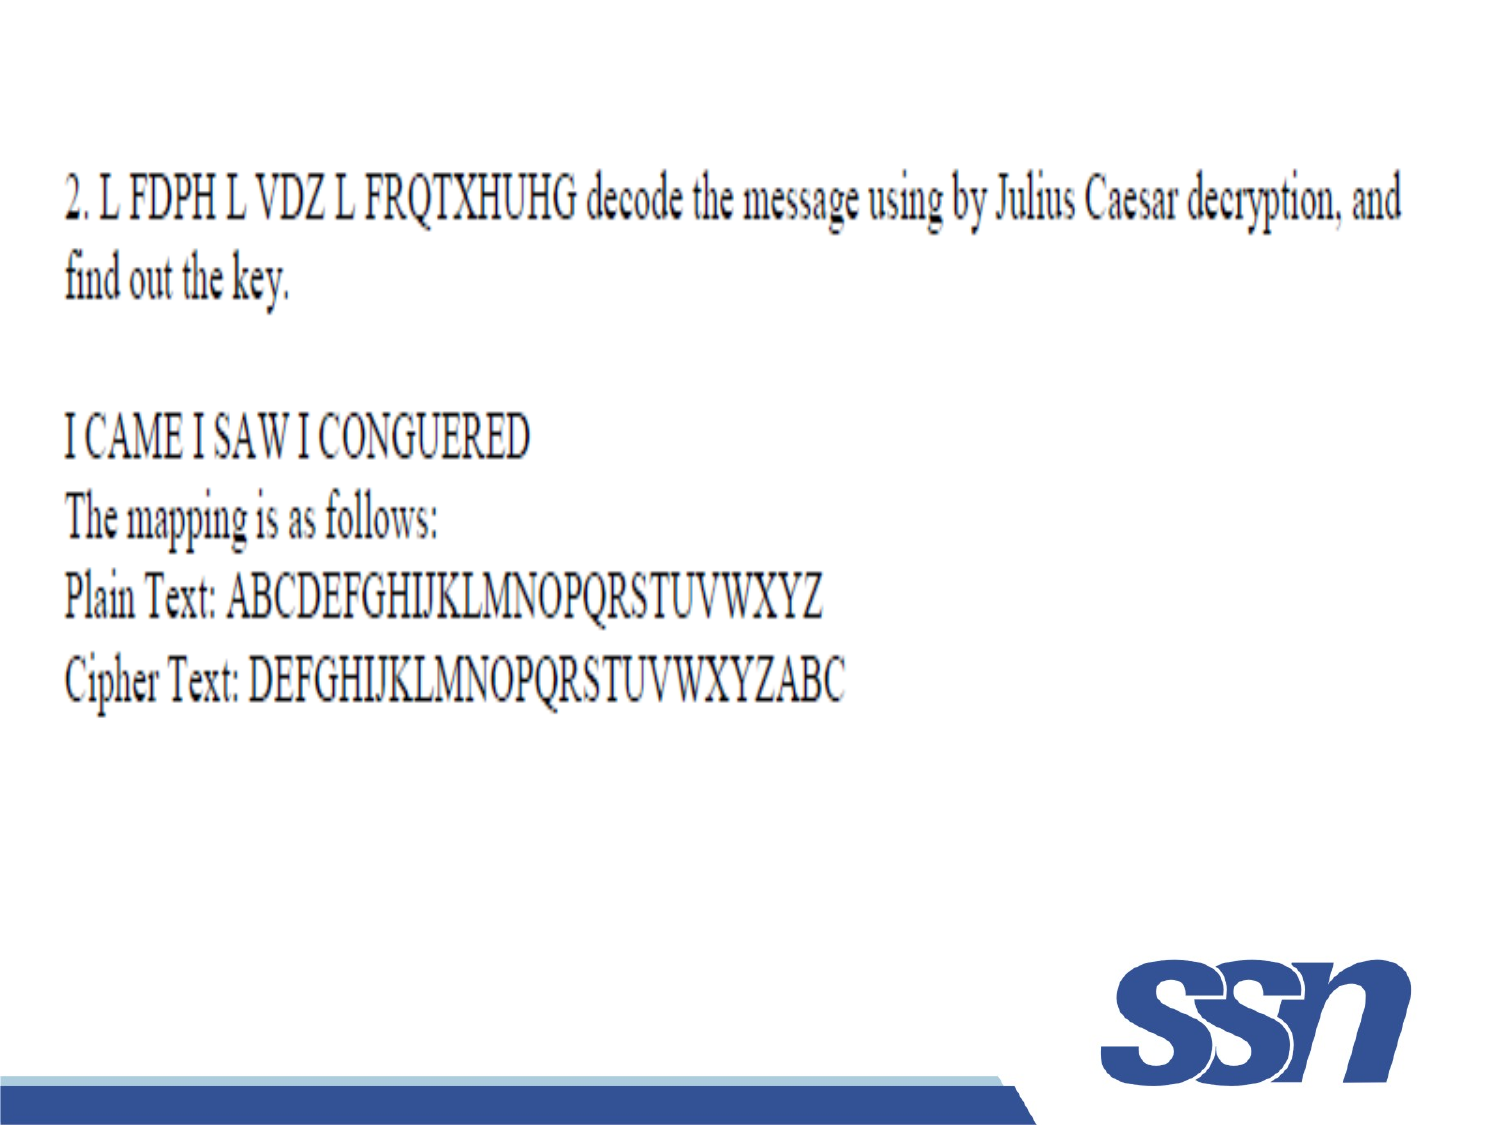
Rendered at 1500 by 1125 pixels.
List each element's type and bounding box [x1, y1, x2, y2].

list [34, 152, 1461, 737]
picture [0, 916, 1475, 1125]
